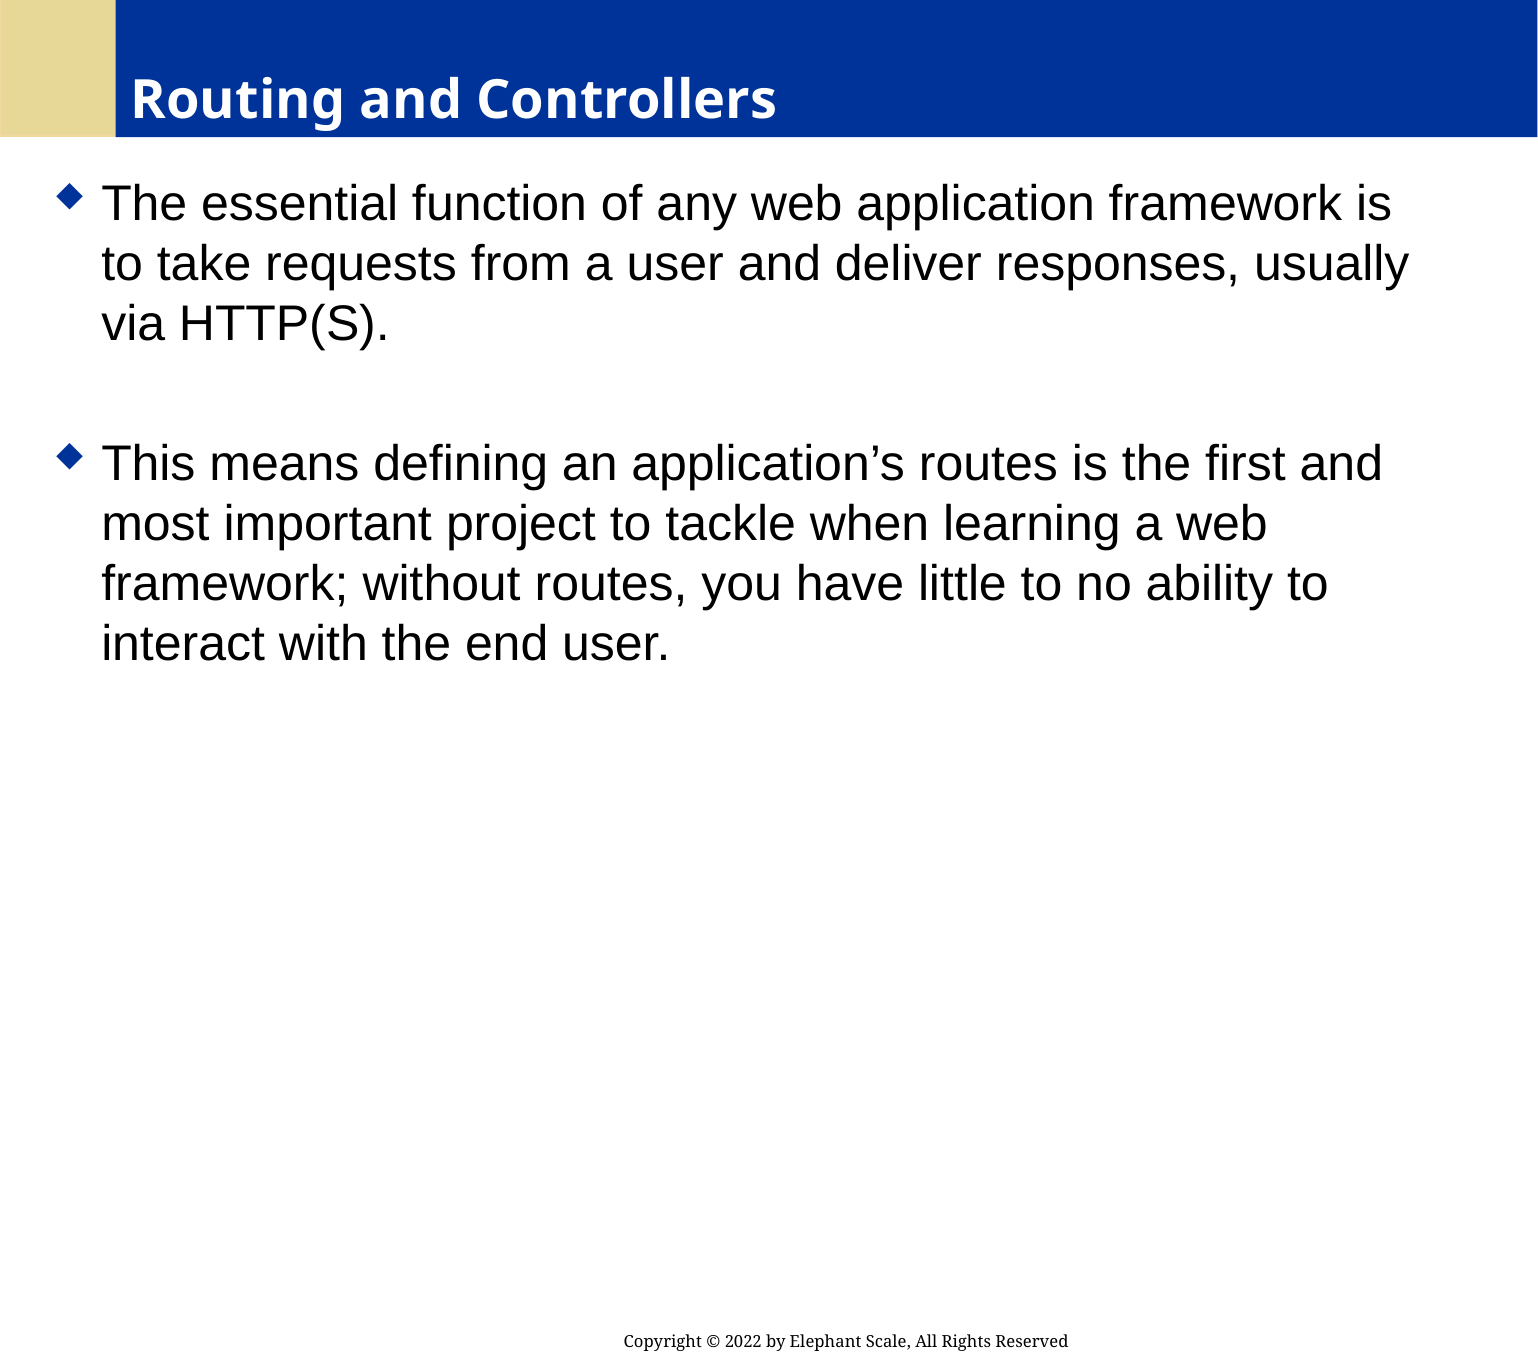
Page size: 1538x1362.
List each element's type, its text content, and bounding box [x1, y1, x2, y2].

text_box Copyright © 2022 by Elephant Scale, All Rights Reserved [608, 1322, 1085, 1358]
picture [0, 0, 115, 137]
list The essential function of any web application framework is to take requests from a user and deliver responses, usually via HTTP(S). This means defining an application’s routes is the first and most important project to tackle when learning a web framework; without routes, you have little to no ability to interact with the end user. [38, 162, 1432, 1284]
title Routing and Controllers [115, 0, 1538, 138]
